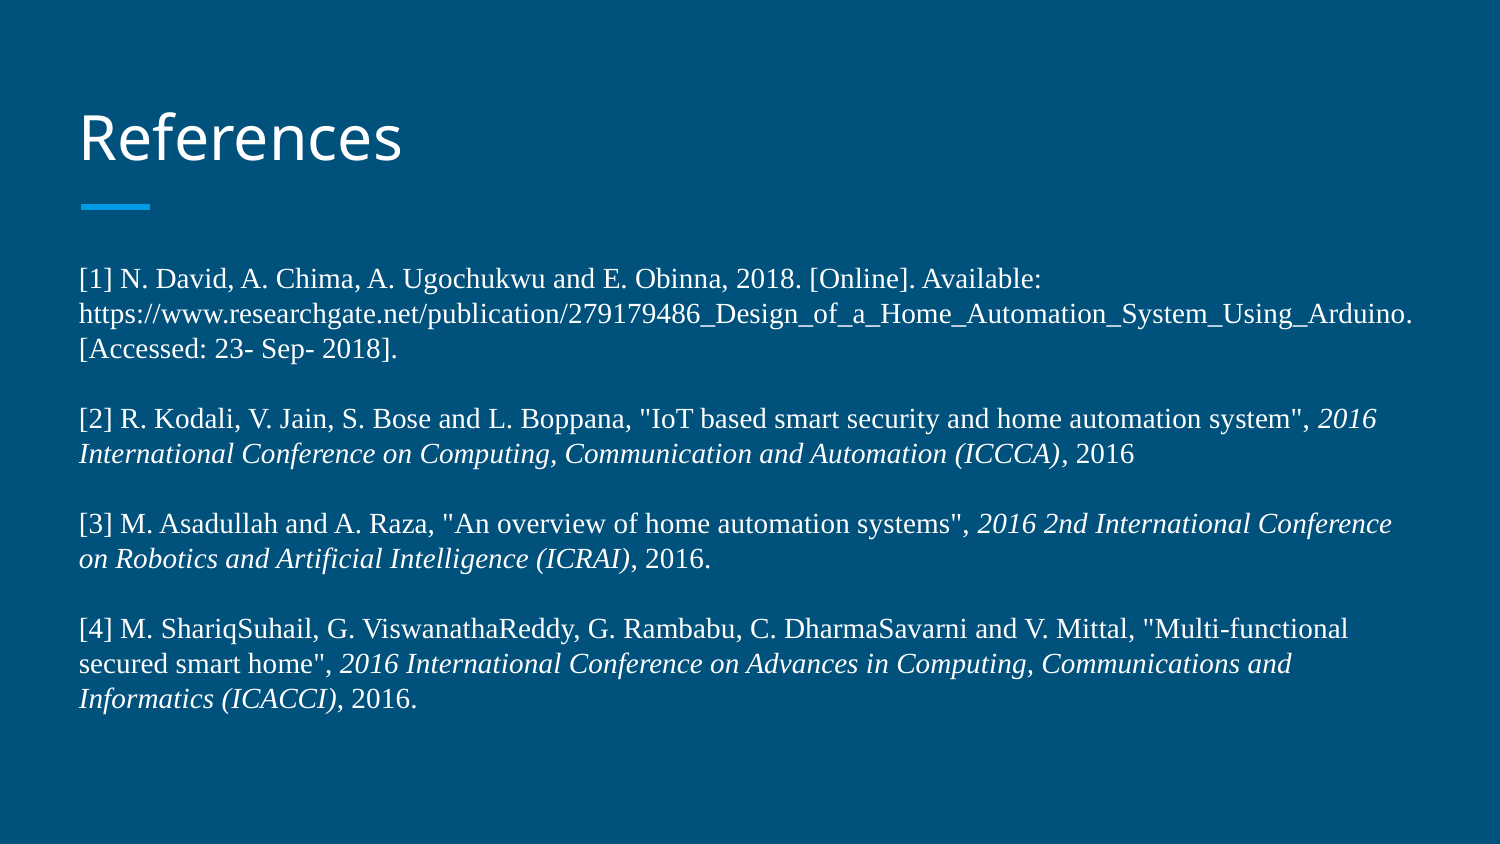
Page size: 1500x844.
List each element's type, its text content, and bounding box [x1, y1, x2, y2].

title References [63, 75, 1437, 188]
list [1] N. David, A. Chima, A. Ugochukwu and E. Obinna, 2018. [Online]. Available: https://www.researchgate.net/publication/279179486_Design_of_a_Home_Automation_System_Using_Arduino. [Accessed: 23- Sep- 2018]. [2] R. Kodali, V. Jain, S. Bose and L. Boppana, "IoT based smart security and home automation system", 2016 International Conference on Computing, Communication and Automation (ICCCA), 2016 [3] M. Asadullah and A. Raza, "An overview of home automation systems", 2016 2nd International Conference on Robotics and Artificial Intelligence (ICRAI), 2016. [4] M. ShariqSuhail, G. ViswanathaReddy, G. Rambabu, C. DharmaSavarni and V. Mittal, "Multi-functional secured smart home", 2016 International Conference on Advances in Computing, Communications and Informatics (ICACCI), 2016. [63, 244, 1437, 750]
